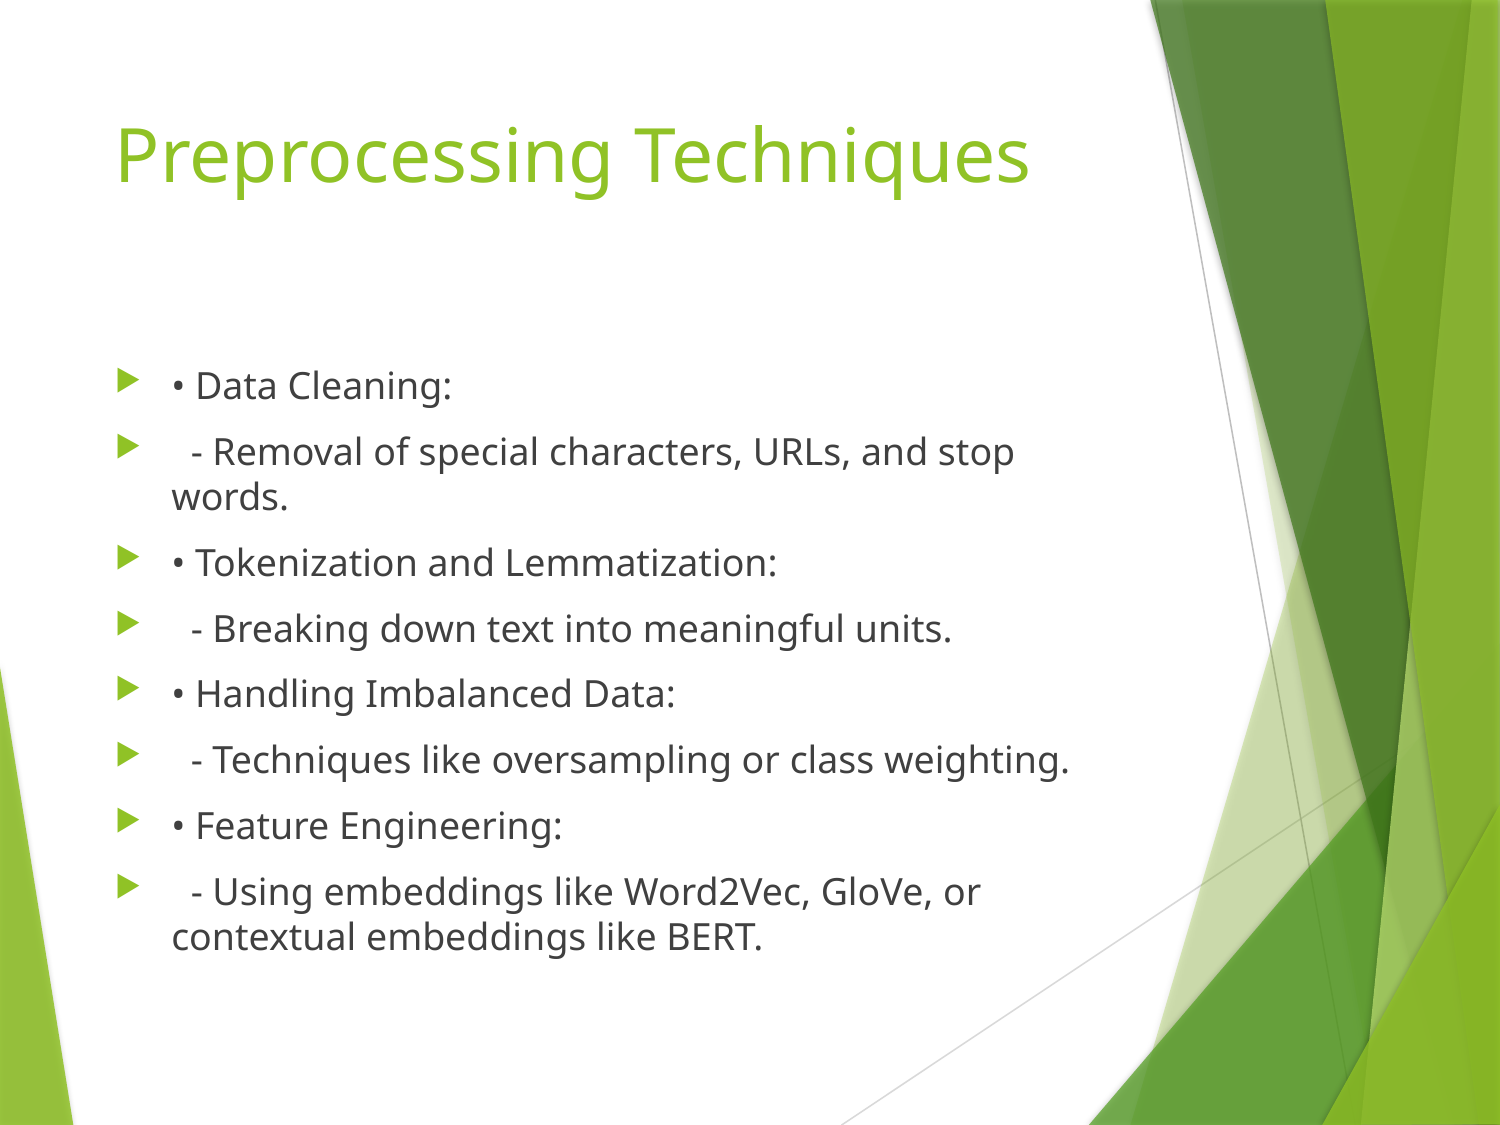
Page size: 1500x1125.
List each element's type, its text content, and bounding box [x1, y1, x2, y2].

list • Data Cleaning: - Removal of special characters, URLs, and stop words. • Tokenization and Lemmatization: - Breaking down text into meaningful units. • Handling Imbalanced Data: - Techniques like oversampling or class weighting. • Feature Engineering: - Using embeddings like Word2Vec, GloVe, or contextual embeddings like BERT. [99, 354, 1142, 992]
title Preprocessing Techniques [99, 99, 1142, 317]
